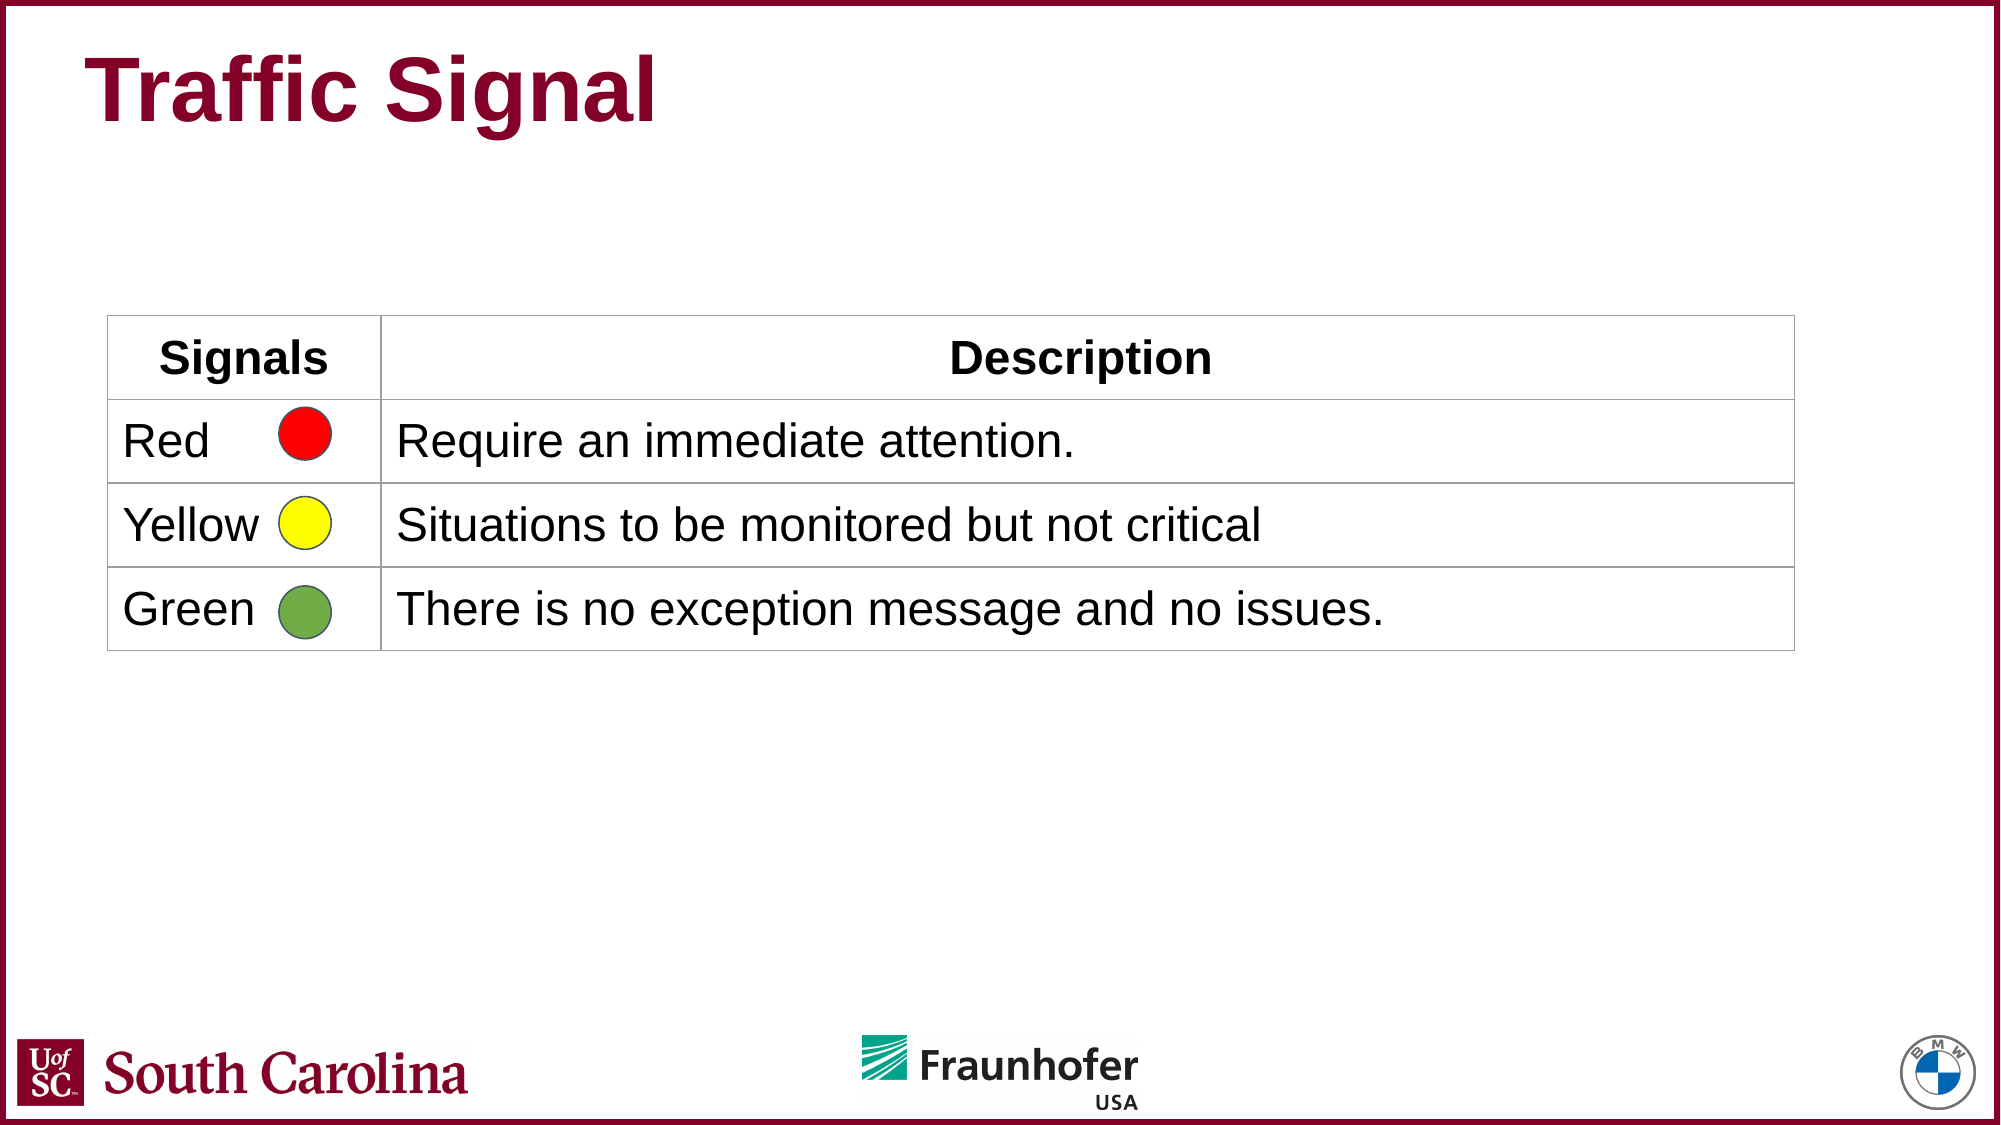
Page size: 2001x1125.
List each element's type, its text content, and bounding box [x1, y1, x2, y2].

text_box [278, 585, 332, 639]
table_cell Red [108, 400, 380, 482]
table_header Signals [108, 316, 380, 399]
table_header Description [382, 316, 1794, 399]
table_cell There is no exception message and no issues. [382, 568, 1794, 650]
table_cell Situations to be monitored but not critical [382, 484, 1794, 566]
table_cell Require an immediate attention. [382, 400, 1794, 482]
picture [1900, 1035, 1976, 1110]
table_cell Yellow [108, 484, 380, 566]
picture [862, 1035, 1138, 1110]
table_cell Green [108, 568, 380, 650]
title Traffic Signal [69, 22, 1935, 162]
text_box [278, 496, 332, 550]
picture [17, 1039, 468, 1106]
text_box [278, 407, 332, 461]
